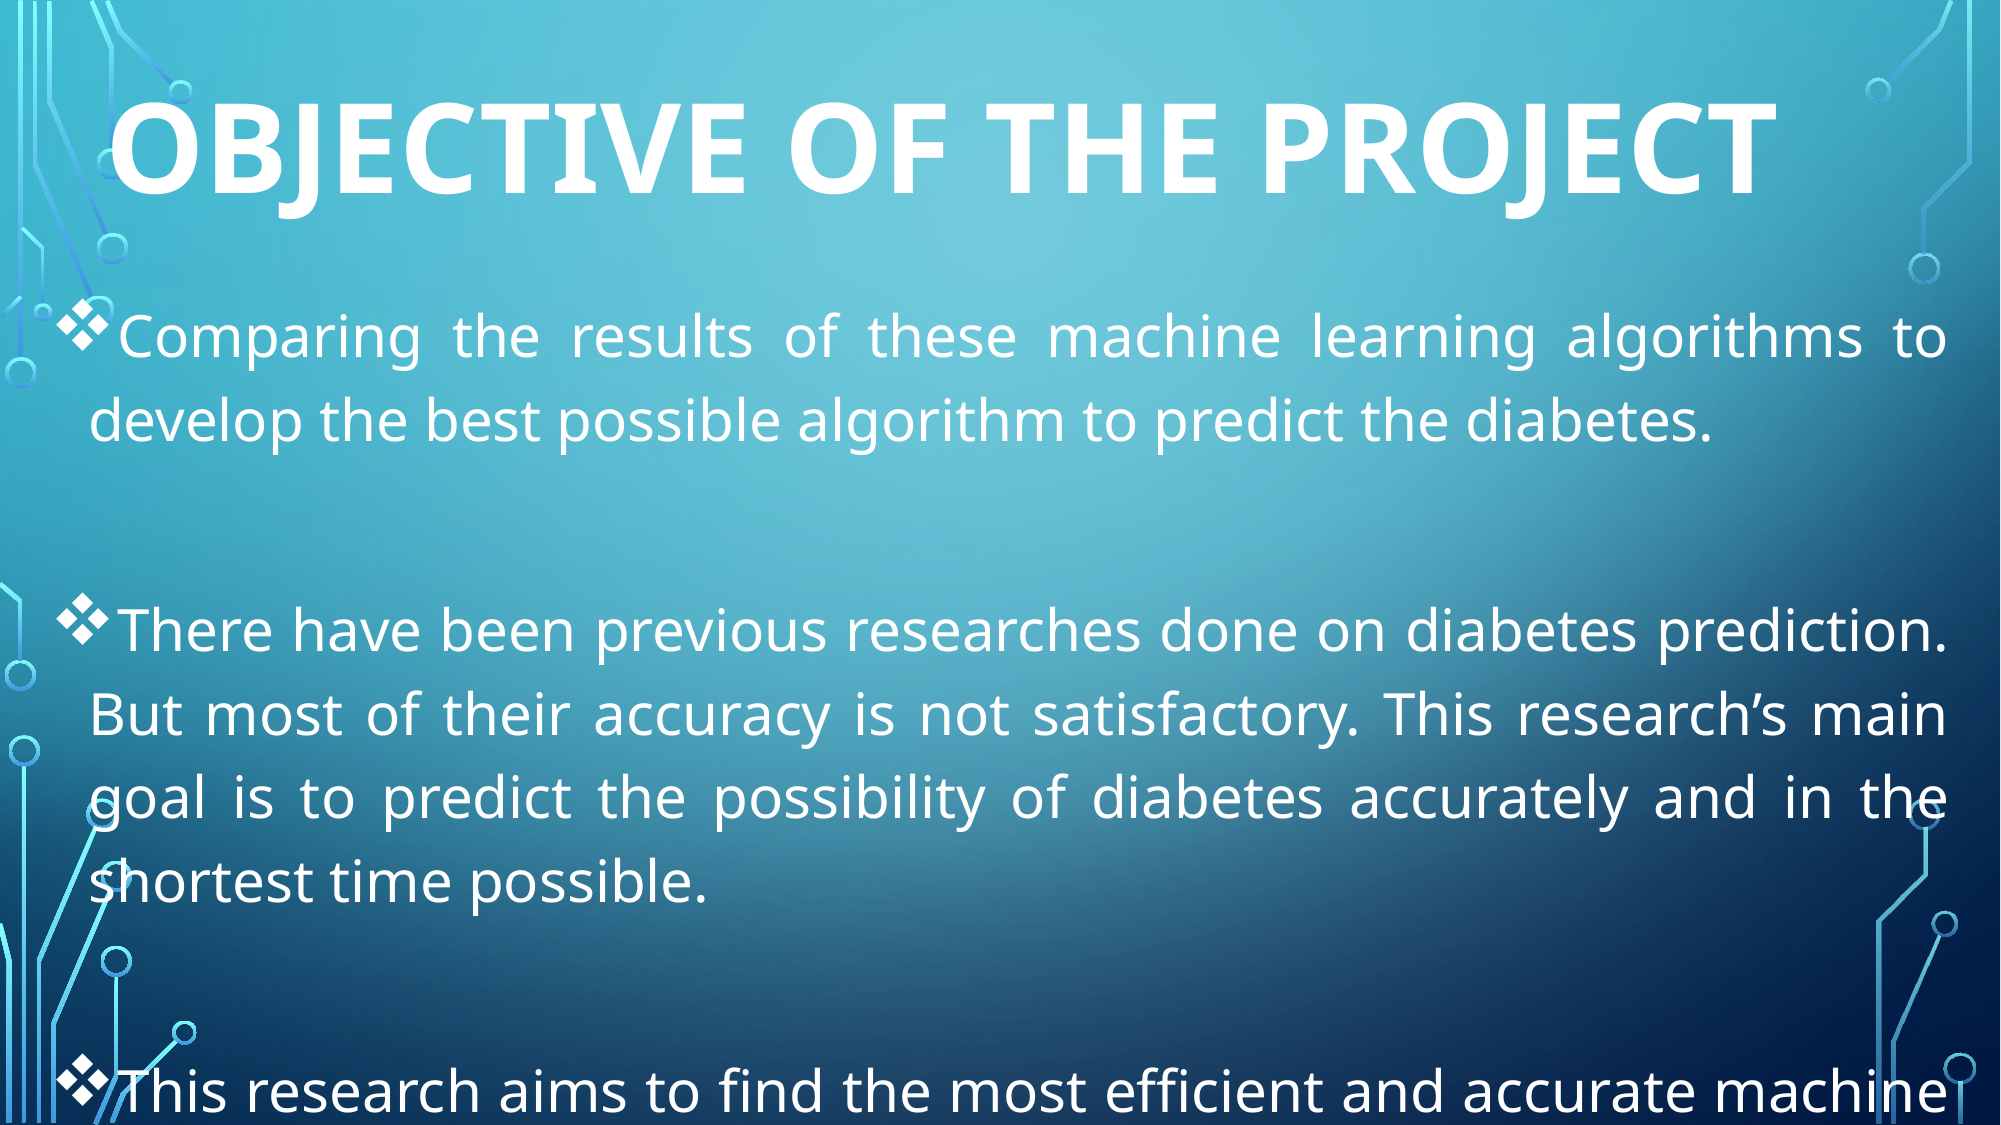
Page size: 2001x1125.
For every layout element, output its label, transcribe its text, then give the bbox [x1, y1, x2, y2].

list Comparing the results of these machine learning algorithms to develop the best possible algorithm to predict the diabetes. There have been previous researches done on diabetes prediction. But most of their accuracy is not satisfactory. This research’s main goal is to predict the possibility of diabetes accurately and in the shortest time possible. This research aims to find the most efficient and accurate machine learning model to predict event (diabetic) possibility . [35, 277, 1965, 1101]
title Objective of the project [90, 73, 1804, 234]
